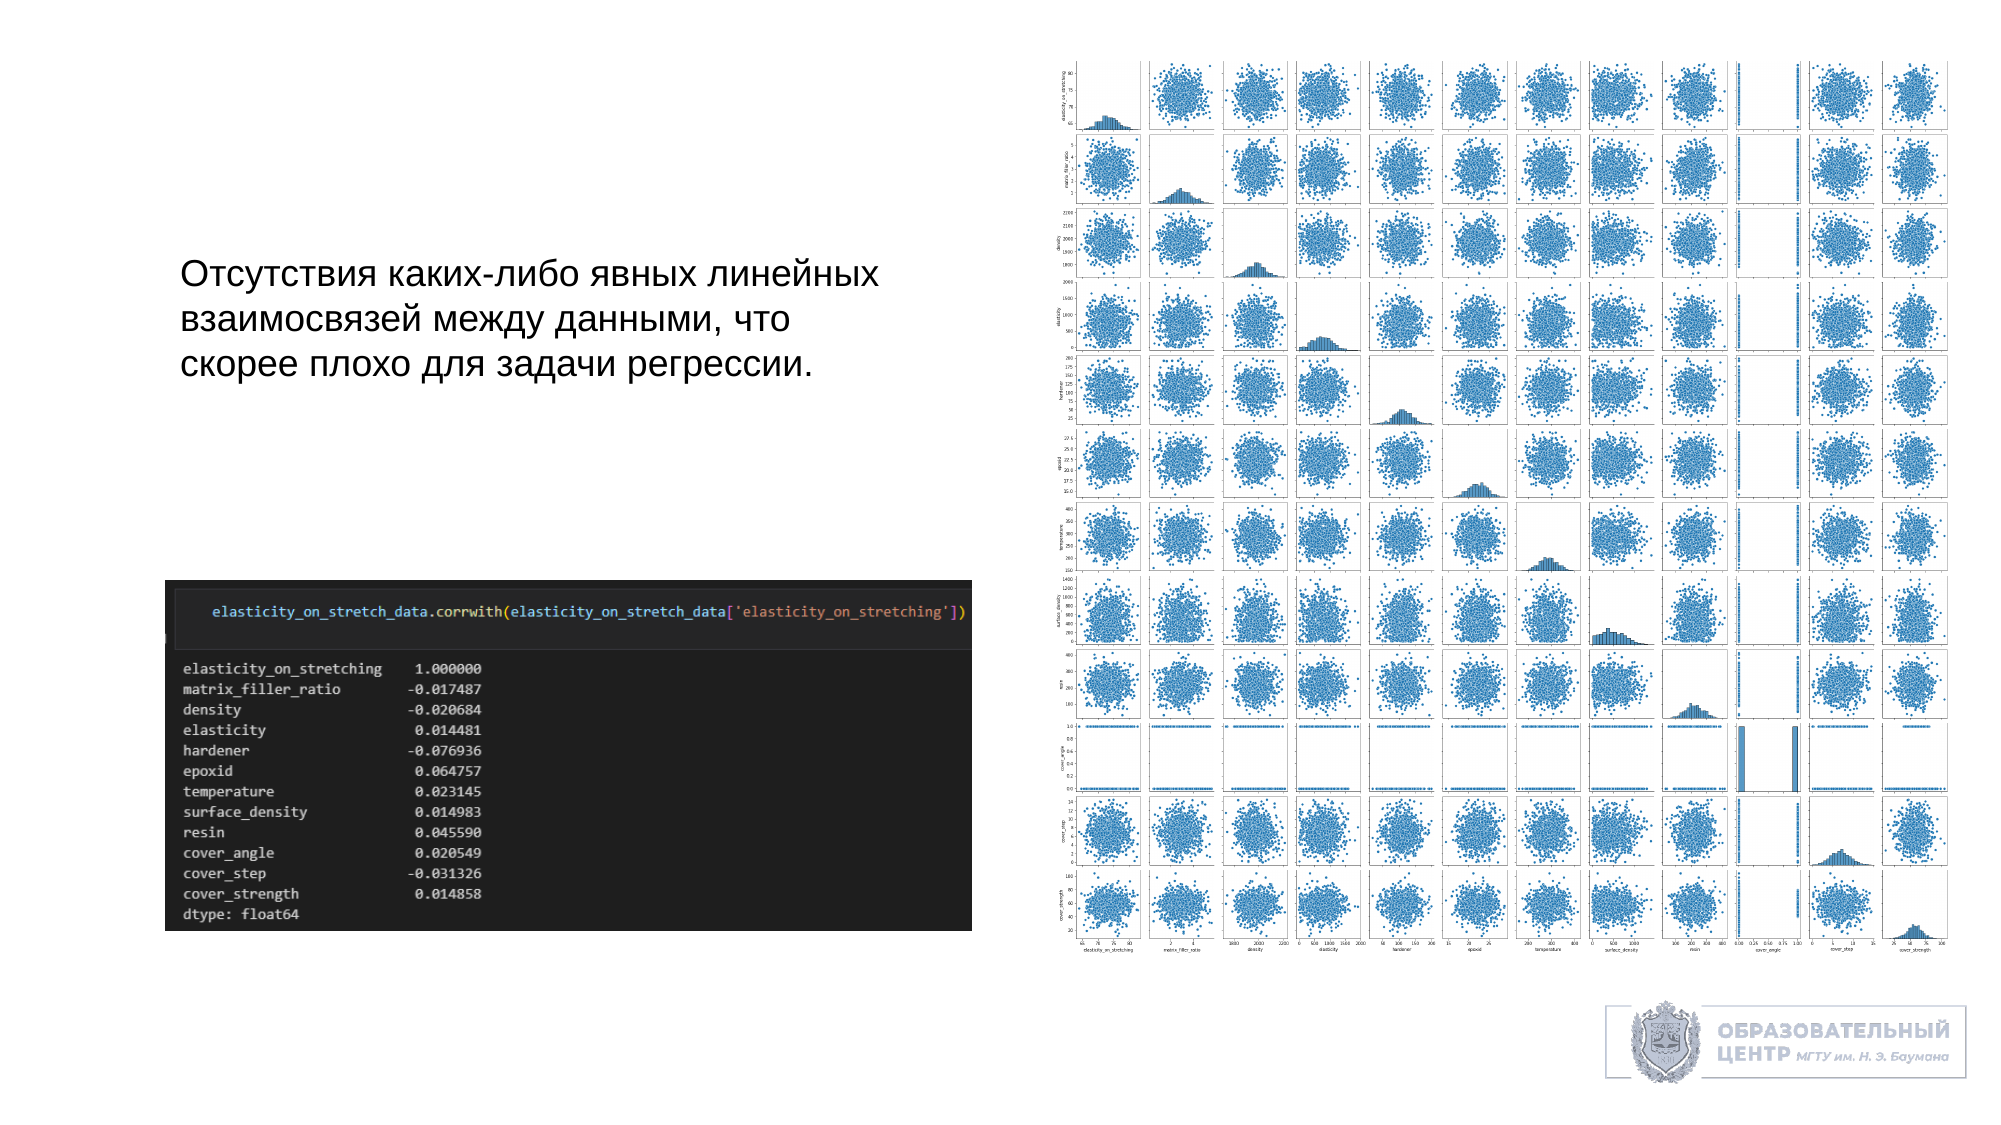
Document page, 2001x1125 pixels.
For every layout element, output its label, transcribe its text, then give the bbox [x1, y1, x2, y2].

picture [1605, 1000, 1967, 1084]
text_box Отсутствия каких-либо явных линейных взаимосвязей между данными, что скорее плохо для задачи регрессии. [165, 241, 914, 530]
picture [1053, 58, 1950, 955]
picture [165, 580, 972, 931]
